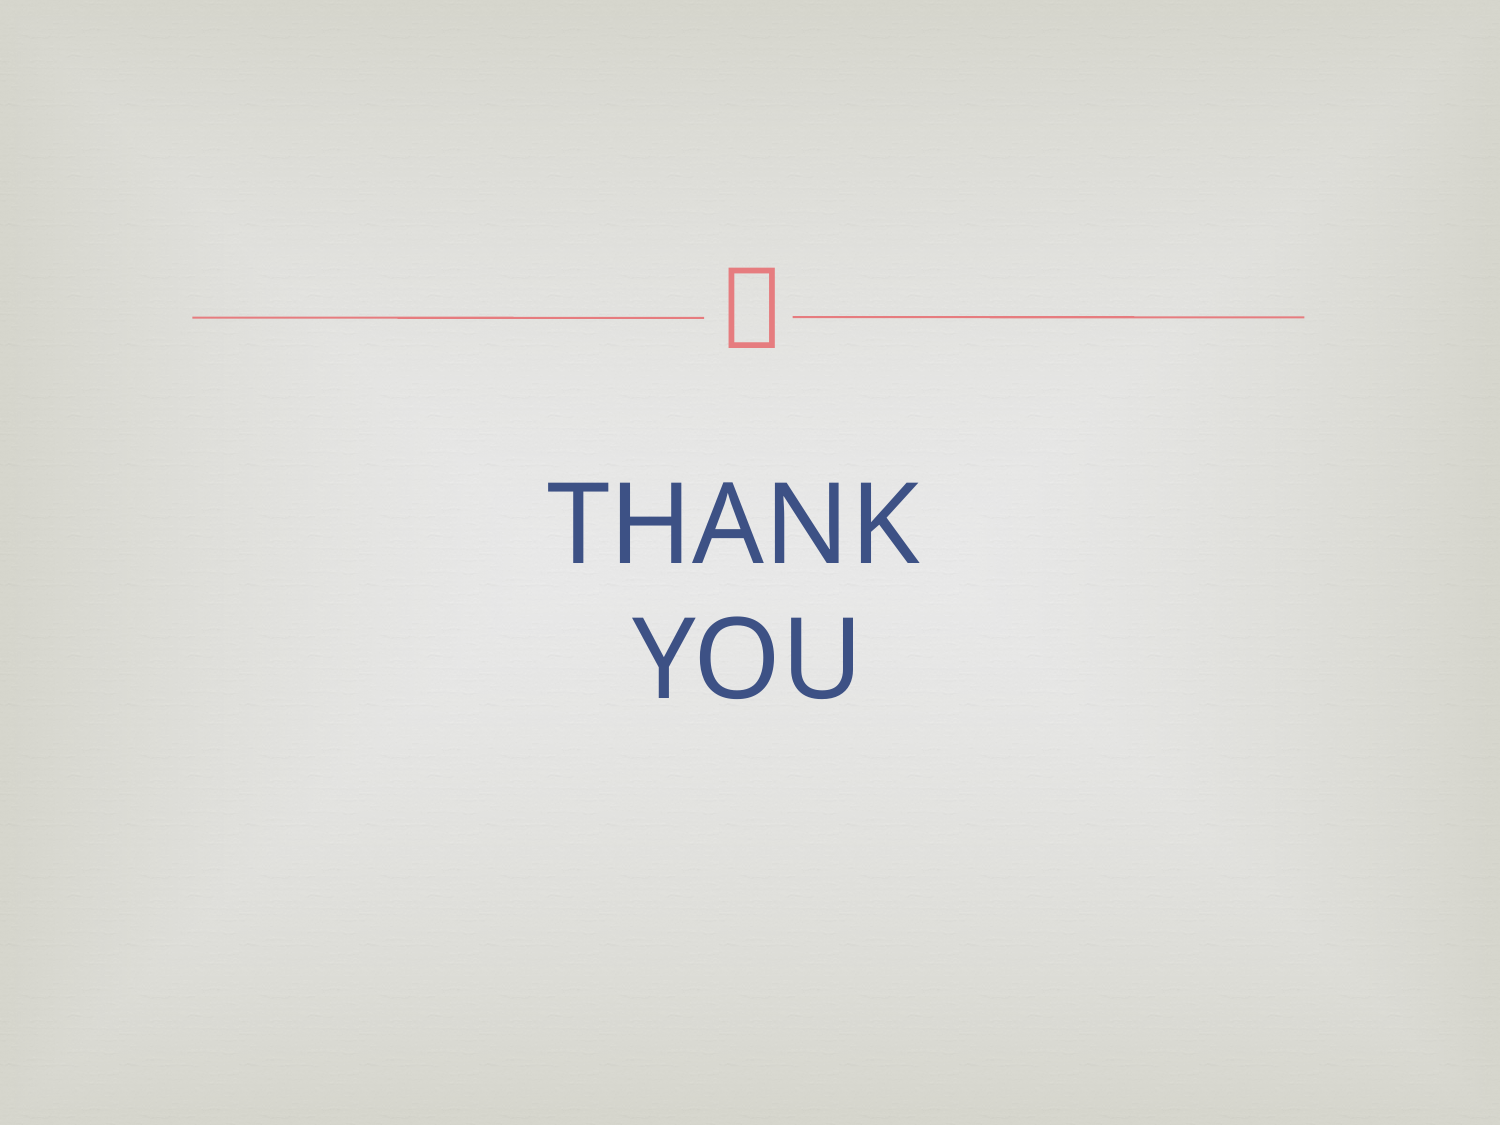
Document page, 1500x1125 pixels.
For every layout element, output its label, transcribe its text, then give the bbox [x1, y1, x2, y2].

title THANK YOU [112, 503, 1385, 669]
